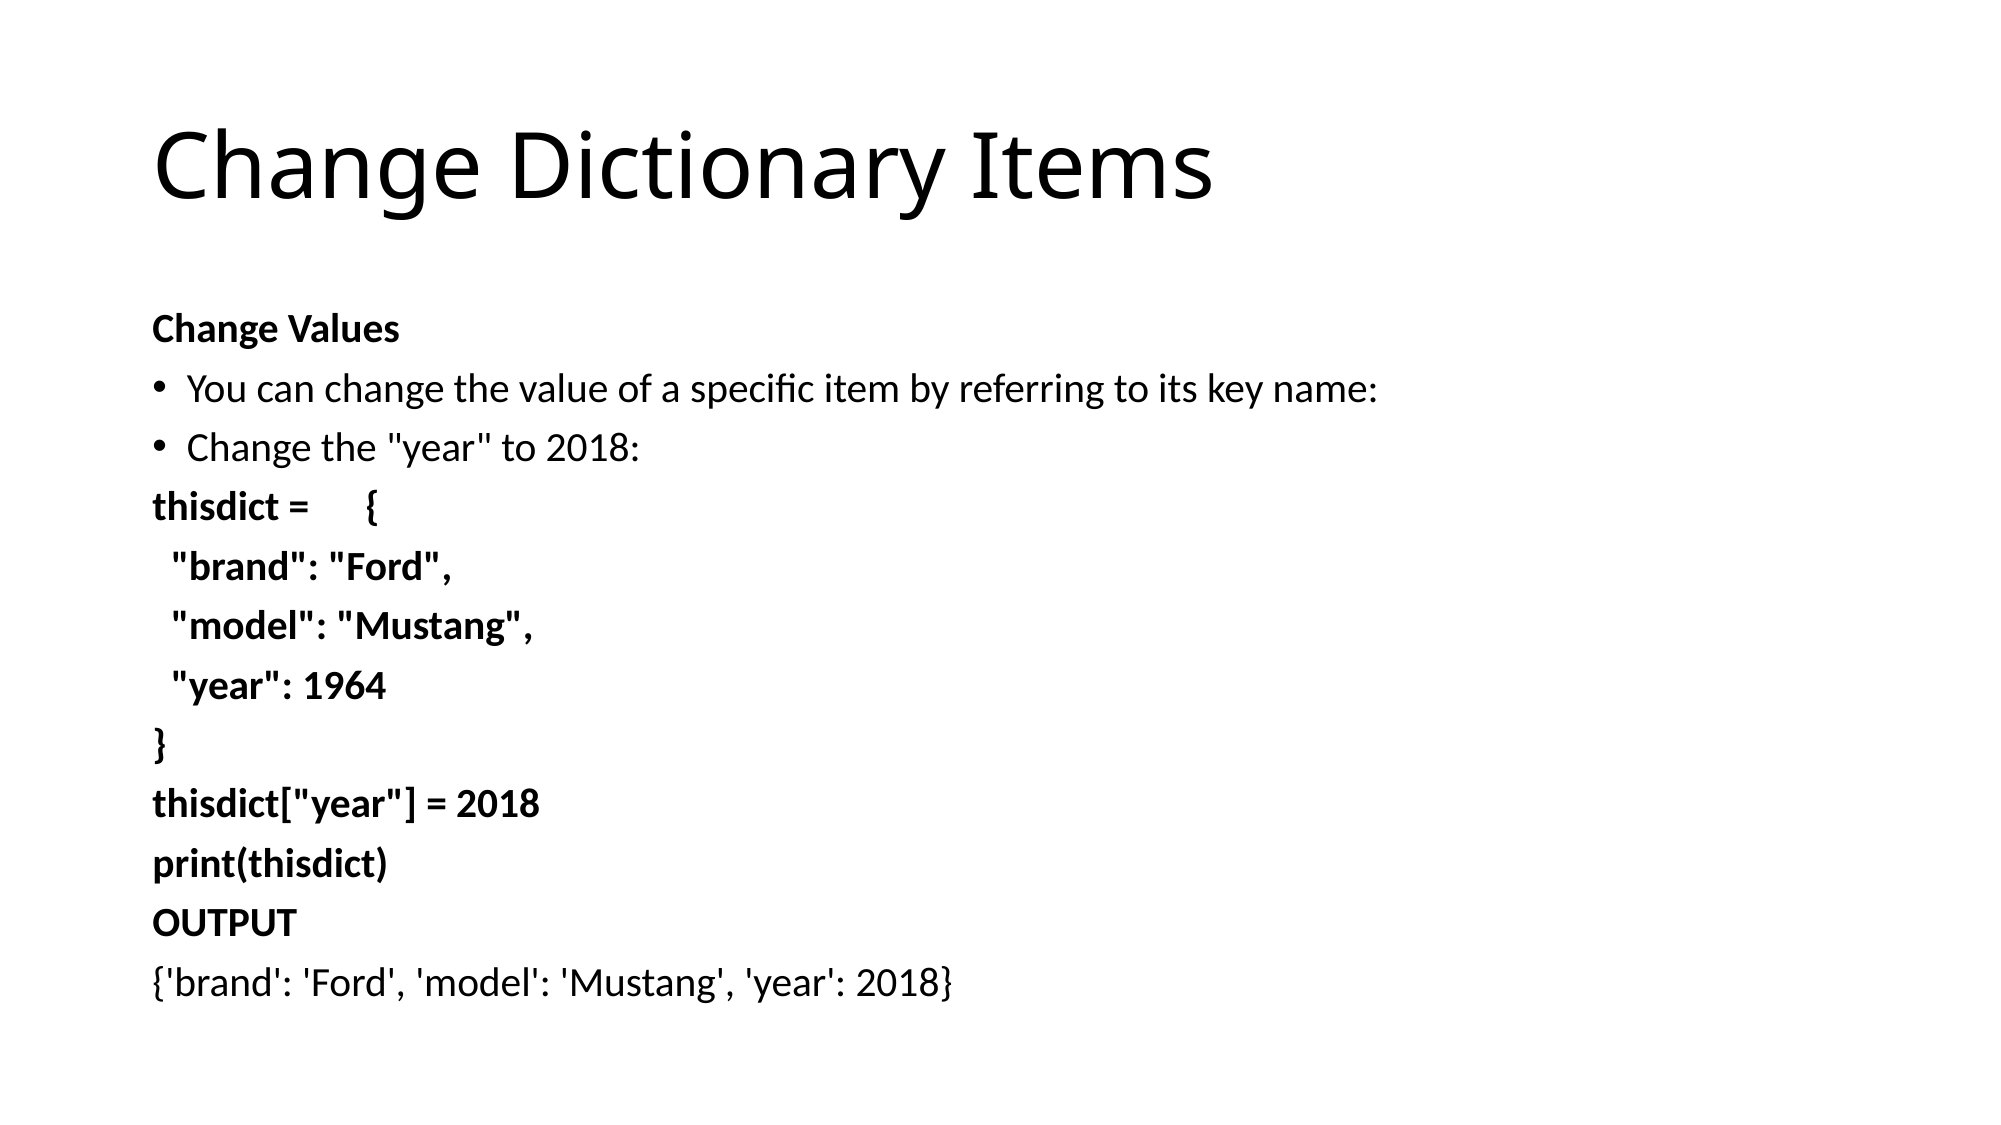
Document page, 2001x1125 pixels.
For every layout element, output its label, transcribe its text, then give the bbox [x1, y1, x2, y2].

title Change Dictionary Items [137, 59, 1863, 278]
list Change Values You can change the value of a specific item by referring to its key name: Change the "year" to 2018: thisdict = { "brand": "Ford", "model": "Mustang", "year": 1964 } thisdict["year"] = 2018 print(thisdict) OUTPUT {'brand': 'Ford', 'model': 'Mustang', 'year': 2018} [137, 299, 1863, 1014]
